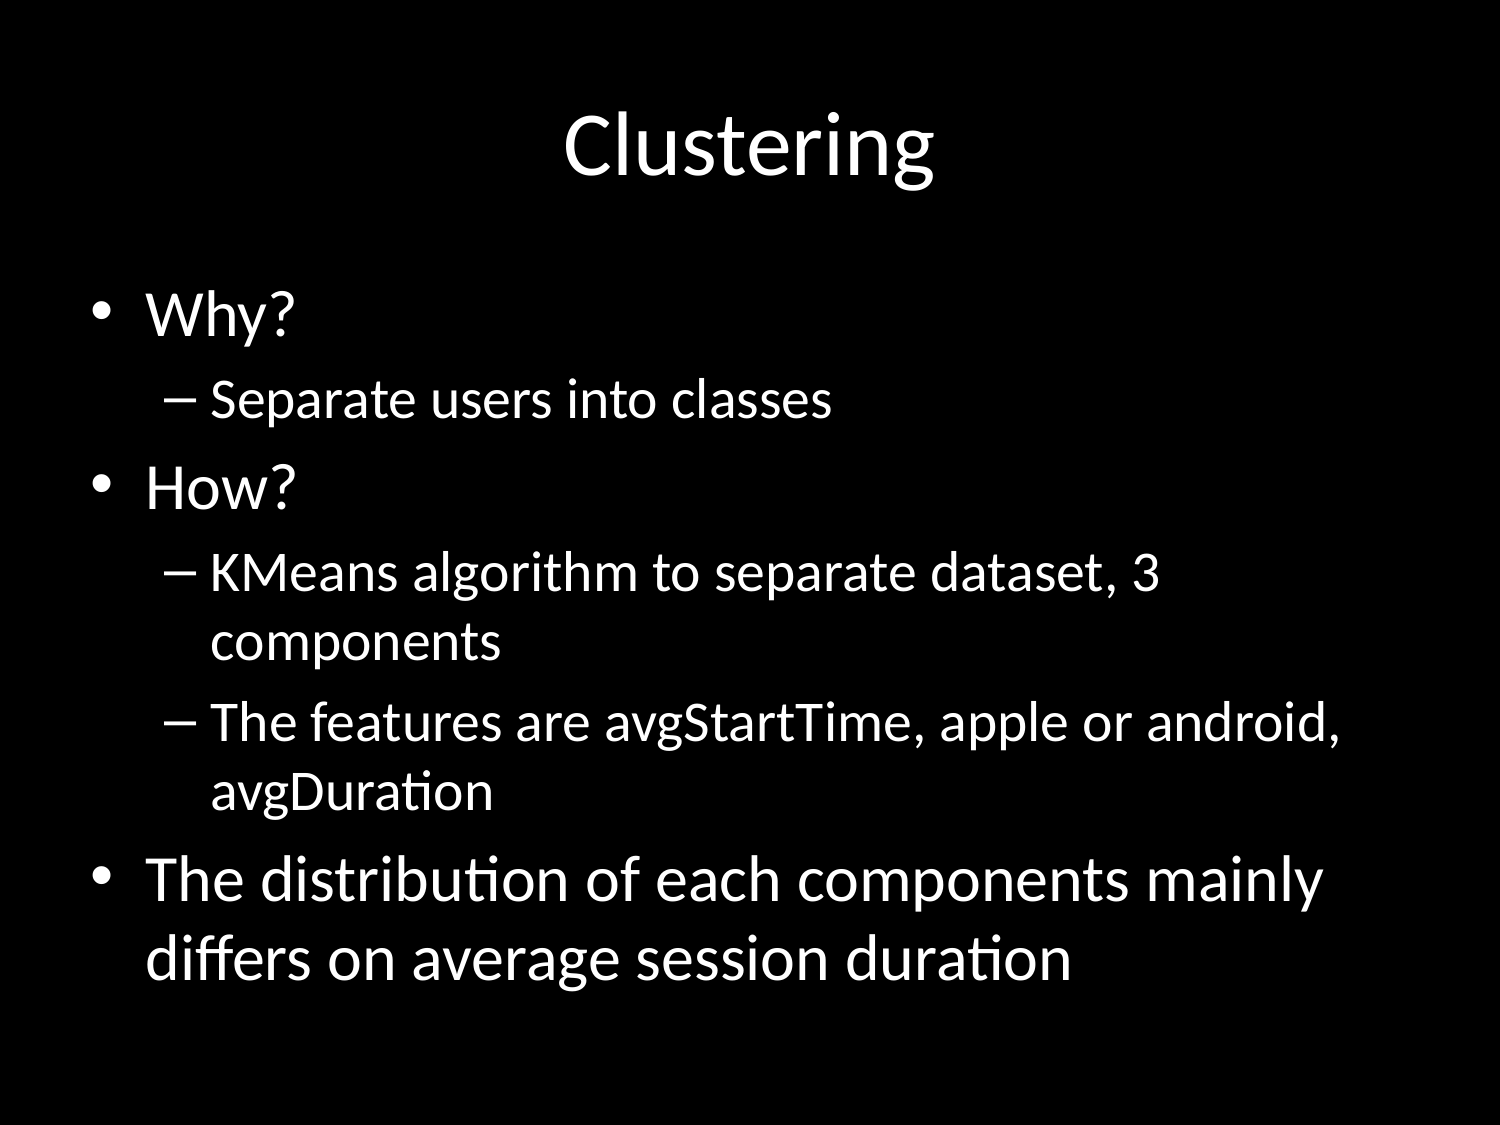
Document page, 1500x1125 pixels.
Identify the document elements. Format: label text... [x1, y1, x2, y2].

title Clustering [75, 45, 1425, 233]
list Why? Separate users into classes How? KMeans algorithm to separate dataset, 3 components The features are avgStartTime, apple or android, avgDuration The distribution of each components mainly differs on average session duration [75, 262, 1425, 1005]
